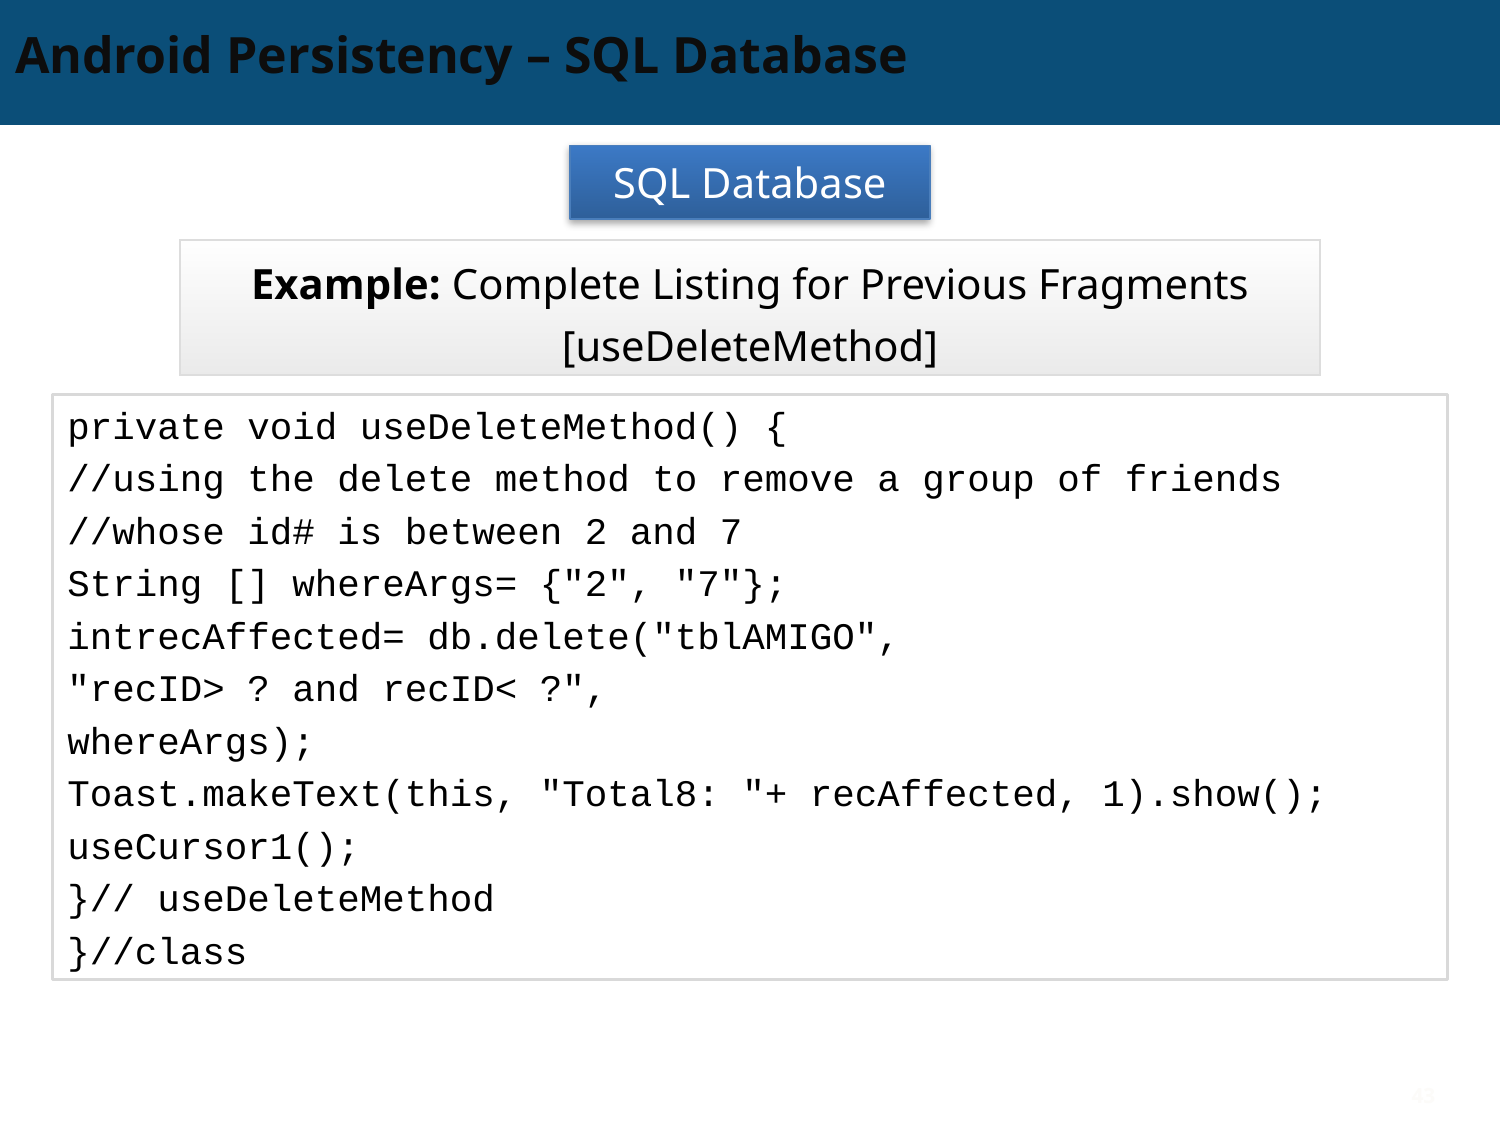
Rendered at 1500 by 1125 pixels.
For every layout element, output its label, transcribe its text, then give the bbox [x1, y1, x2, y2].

title Android Persistency – SQL Database [0, 21, 1351, 86]
text_box SQL Database [569, 145, 931, 220]
text_box private void useDeleteMethod() { //using the delete method to remove a group of friends //whose id# is between 2 and 7 String [] whereArgs= {"2", "7"}; intrecAffected= db.delete("tblAMIGO", "recID> ? and recID< ?", whereArgs); Toast.makeText(this, "Total8: "+ recAffected, 1).show(); useCursor1(); }// useDeleteMethod }//class [52, 394, 1448, 980]
text_box Example: Complete Listing for Previous Fragments [useDeleteMethod] [179, 239, 1320, 375]
